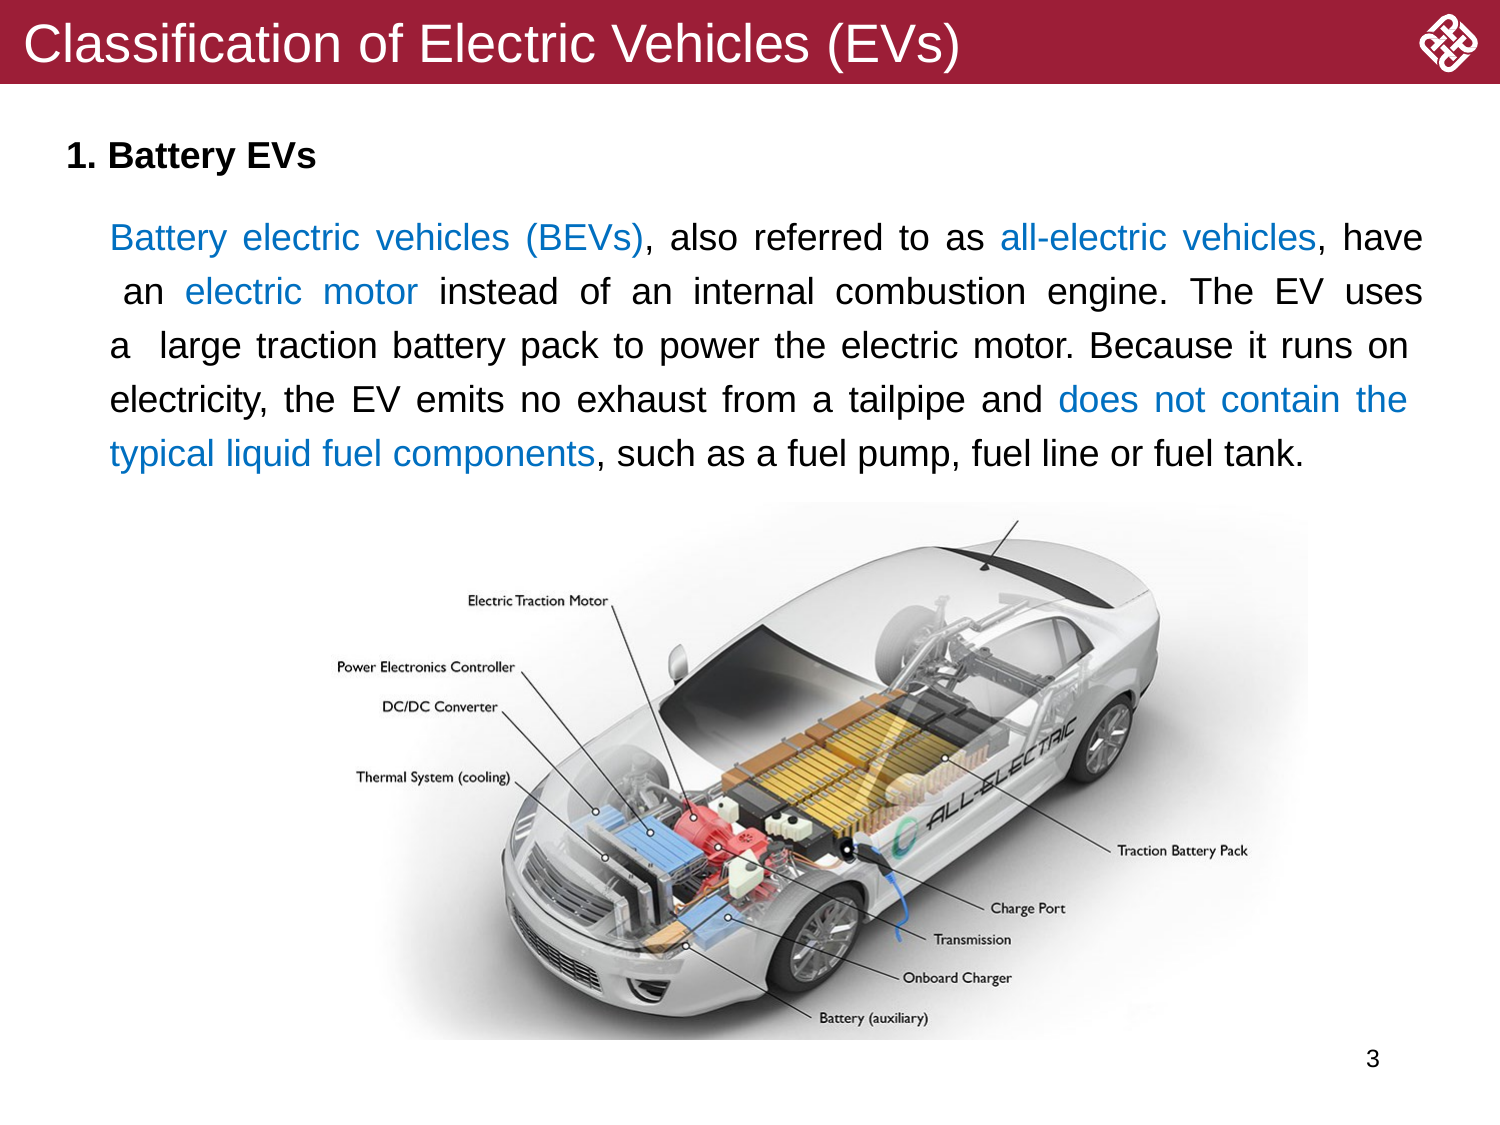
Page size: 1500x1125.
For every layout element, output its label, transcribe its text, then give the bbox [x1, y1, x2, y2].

title Classification of Electric Vehicles (EVs) [21, 6, 966, 197]
text_box 3 [1360, 1042, 1387, 1073]
text_box 1. Battery EVs Battery electric vehicles (BEVs), also referred to as all-electric vehicles, have an electric motor instead of an internal combustion engine. The EV uses a large traction battery pack to power the electric motor. Because it runs on electricity, the EV emits no exhaust from a tailpipe and does not contain the typical liquid fuel components, such as a fuel pump, fuel line or fuel tank. [63, 129, 1424, 474]
picture [330, 501, 1308, 1040]
picture [0, 0, 1500, 84]
